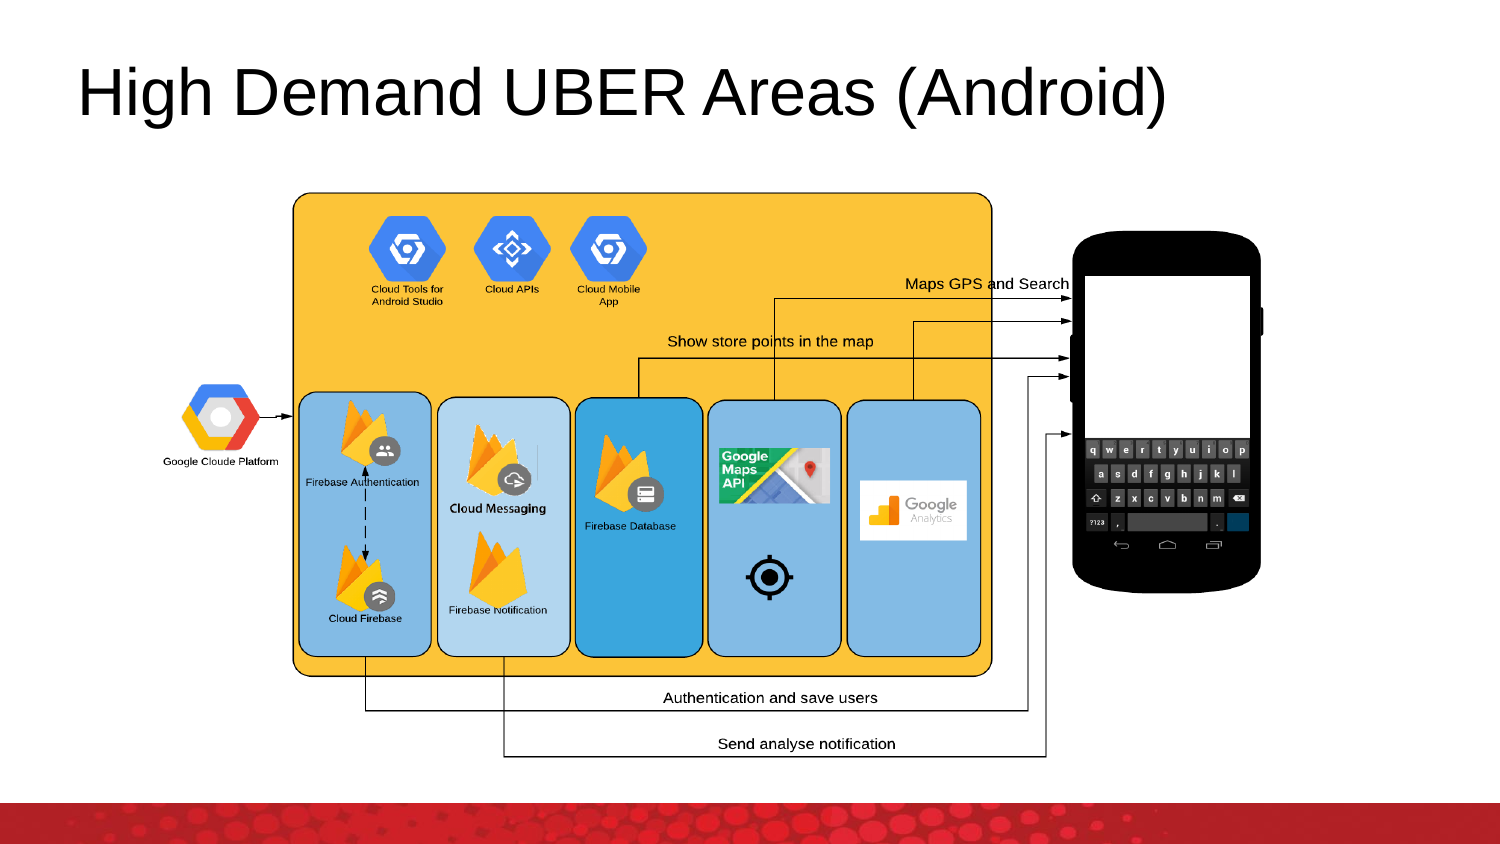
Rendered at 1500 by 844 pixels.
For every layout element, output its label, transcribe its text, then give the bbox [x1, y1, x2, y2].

title High Demand UBER Areas (Android) [62, 33, 1413, 148]
picture [78, 152, 1274, 800]
picture [0, 803, 1500, 844]
